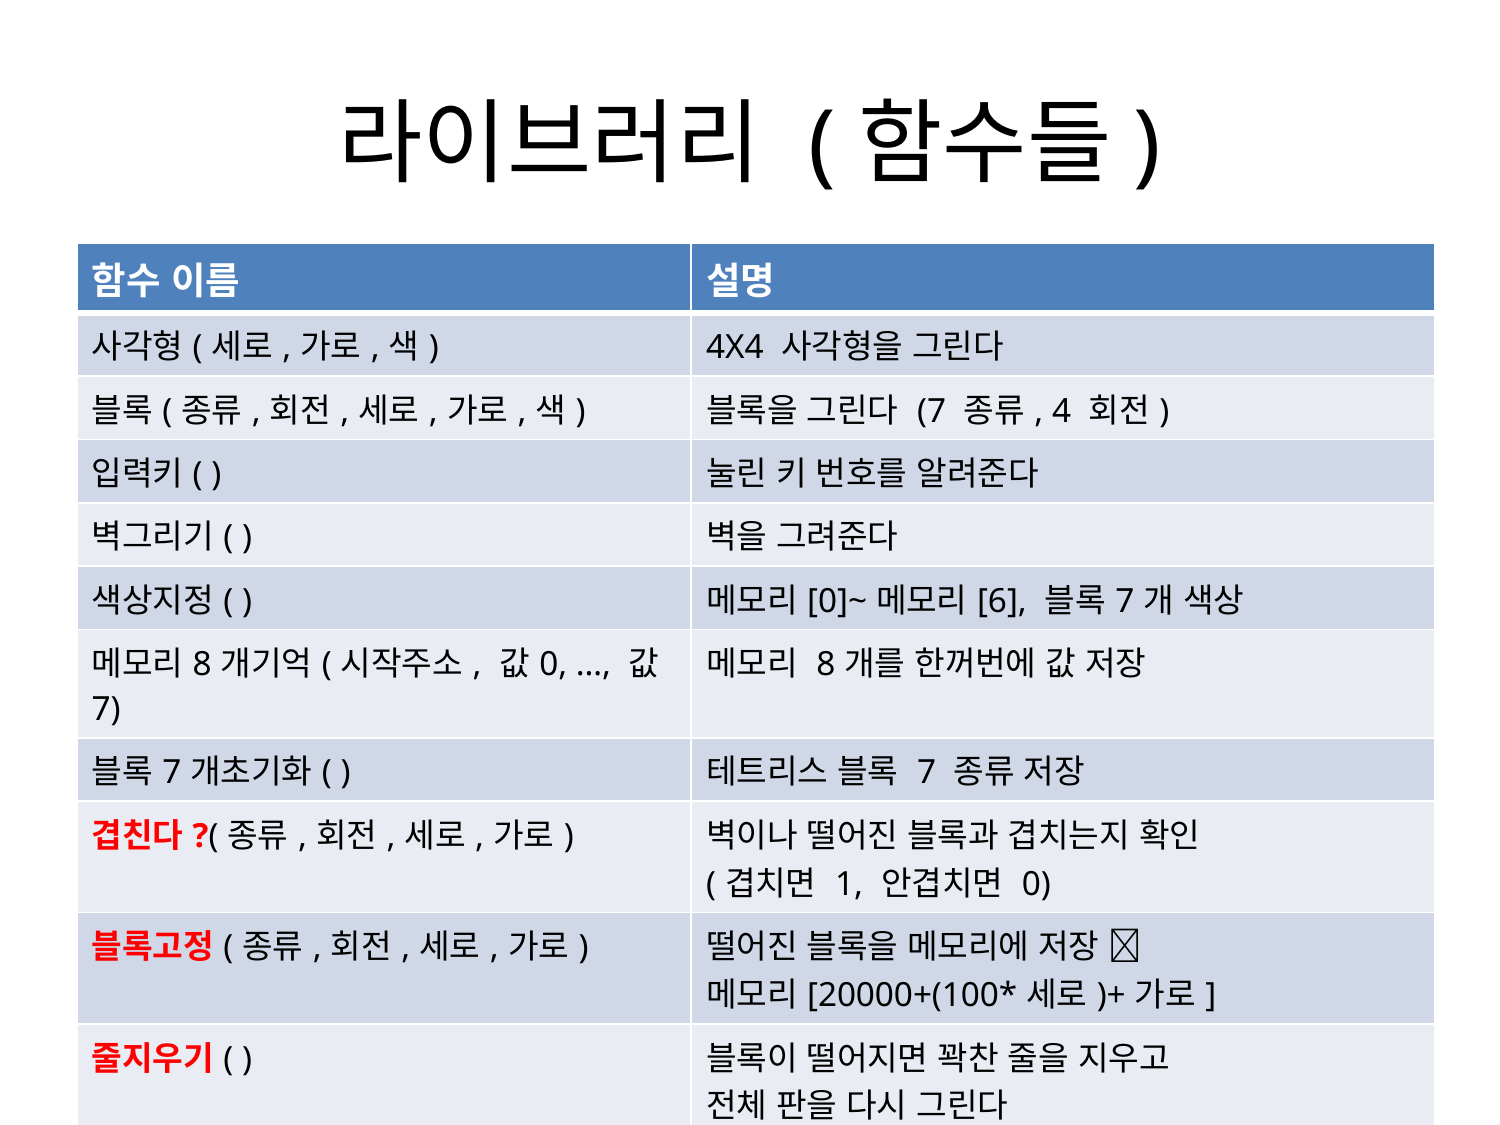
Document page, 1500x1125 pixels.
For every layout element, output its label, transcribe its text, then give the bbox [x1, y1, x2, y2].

table_header 함수 이름 [78, 244, 690, 310]
table_cell 입력키( ) [78, 440, 690, 502]
table_cell 눌린 키 번호를 알려준다 [692, 440, 1434, 502]
table_cell 테트리스 블록 7 종류 저장 [692, 739, 1434, 800]
table_cell 메모리[0]~메모리[6], 블록7개 색상 [692, 567, 1434, 629]
table_cell 메모리8개기억(시작주소, 값0, …, 값7) [78, 630, 690, 737]
table_cell 줄지우기( ) [78, 1025, 690, 1125]
table_cell 벽그리기( ) [78, 504, 690, 565]
table_cell 벽이나 떨어진 블록과 겹치는지 확인 (겹치면 1, 안겹치면 0) [692, 802, 1434, 912]
table_cell 블록을 그린다 (7 종류, 4 회전) [692, 377, 1434, 439]
table_cell 4X4 사각형을 그린다 [692, 316, 1434, 375]
table_cell 겹친다?(종류,회전,세로,가로) [78, 802, 690, 912]
table_cell 블록(종류,회전,세로,가로,색) [78, 377, 690, 439]
table_cell 벽을 그려준다 [692, 504, 1434, 565]
table_cell 사각형(세로,가로,색) [78, 316, 690, 375]
title 라이브러리 (함수들) [75, 45, 1425, 233]
table_header 설명 [692, 244, 1434, 310]
table_cell 떨어진 블록을 메모리에 저장  메모리[20000+(100*세로)+가로] [692, 913, 1434, 1023]
table_cell 메모리 8개를 한꺼번에 값 저장 [692, 630, 1434, 737]
table_cell 블록고정(종류,회전,세로,가로) [78, 913, 690, 1023]
table_cell 색상지정( ) [78, 567, 690, 629]
table_cell 블록7개초기화( ) [78, 739, 690, 800]
table_cell 블록이 떨어지면 꽉찬 줄을 지우고 전체 판을 다시 그린다 [692, 1025, 1434, 1125]
